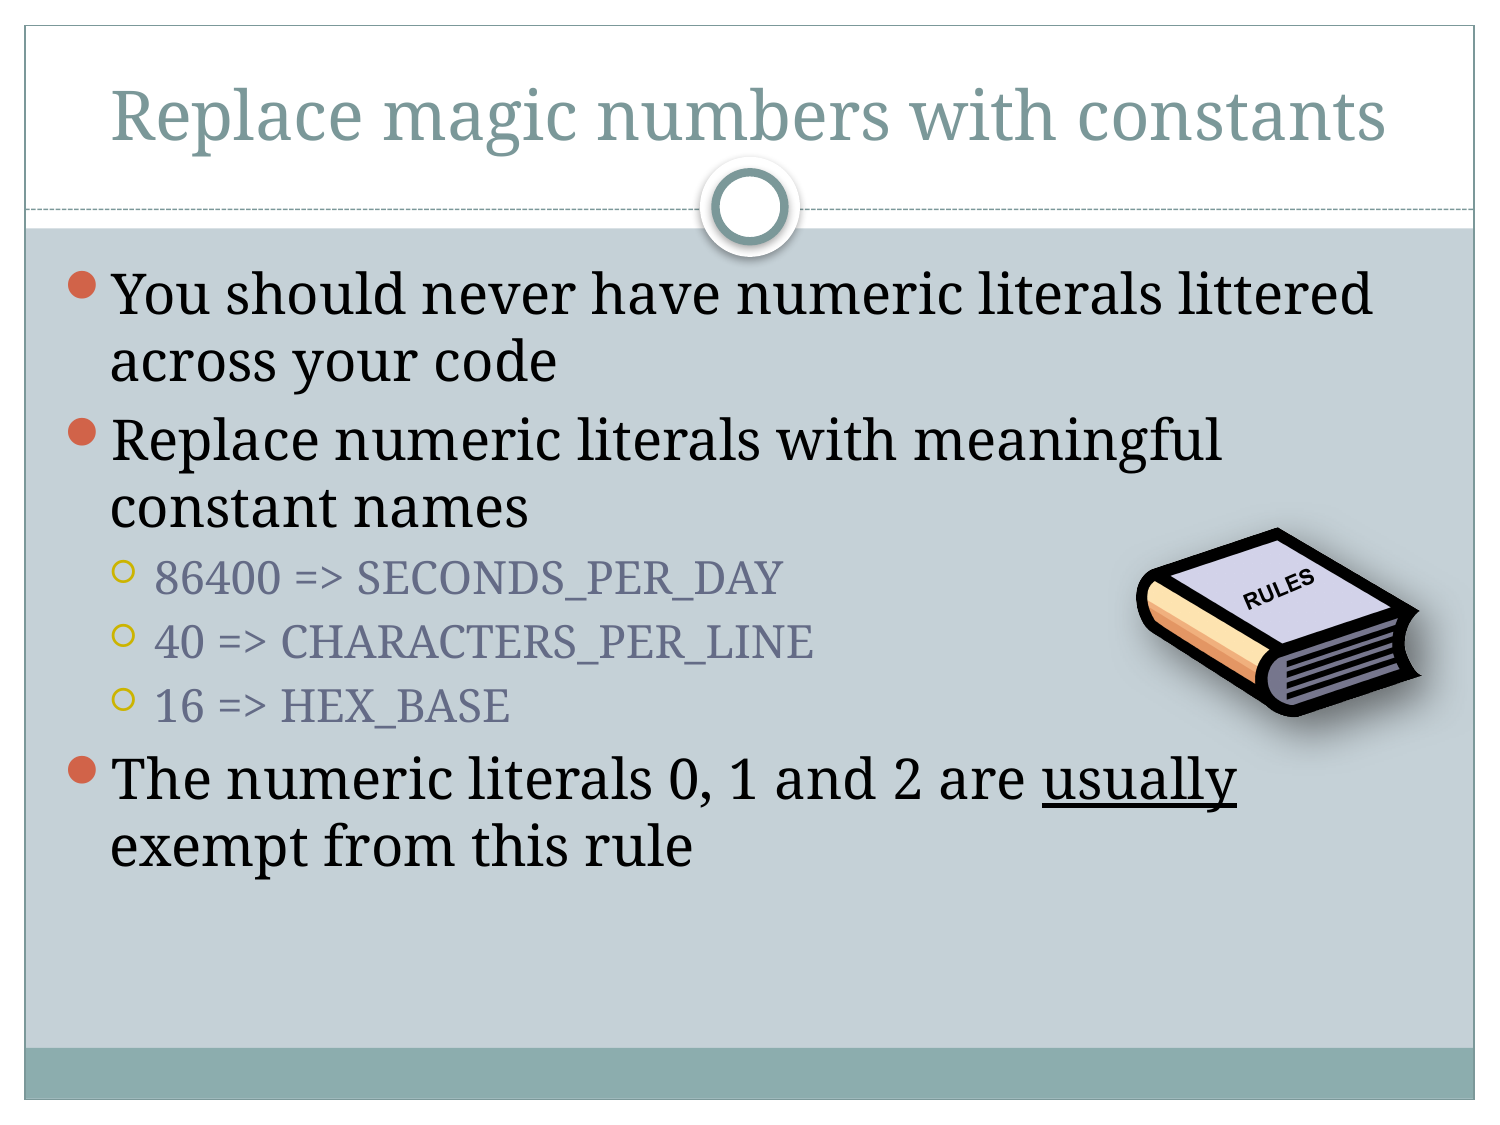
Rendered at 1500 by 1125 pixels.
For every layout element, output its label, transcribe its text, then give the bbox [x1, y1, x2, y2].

list You should never have numeric literals littered across your code Replace numeric literals with meaningful constant names 86400 => SECONDS_PER_DAY 40 => CHARACTERS_PER_LINE 16 => HEX_BASE The numeric literals 0, 1 and 2 are usually exempt from this rule [49, 250, 1445, 1001]
title Replace magic numbers with constants [49, 37, 1450, 162]
picture [1136, 525, 1424, 719]
